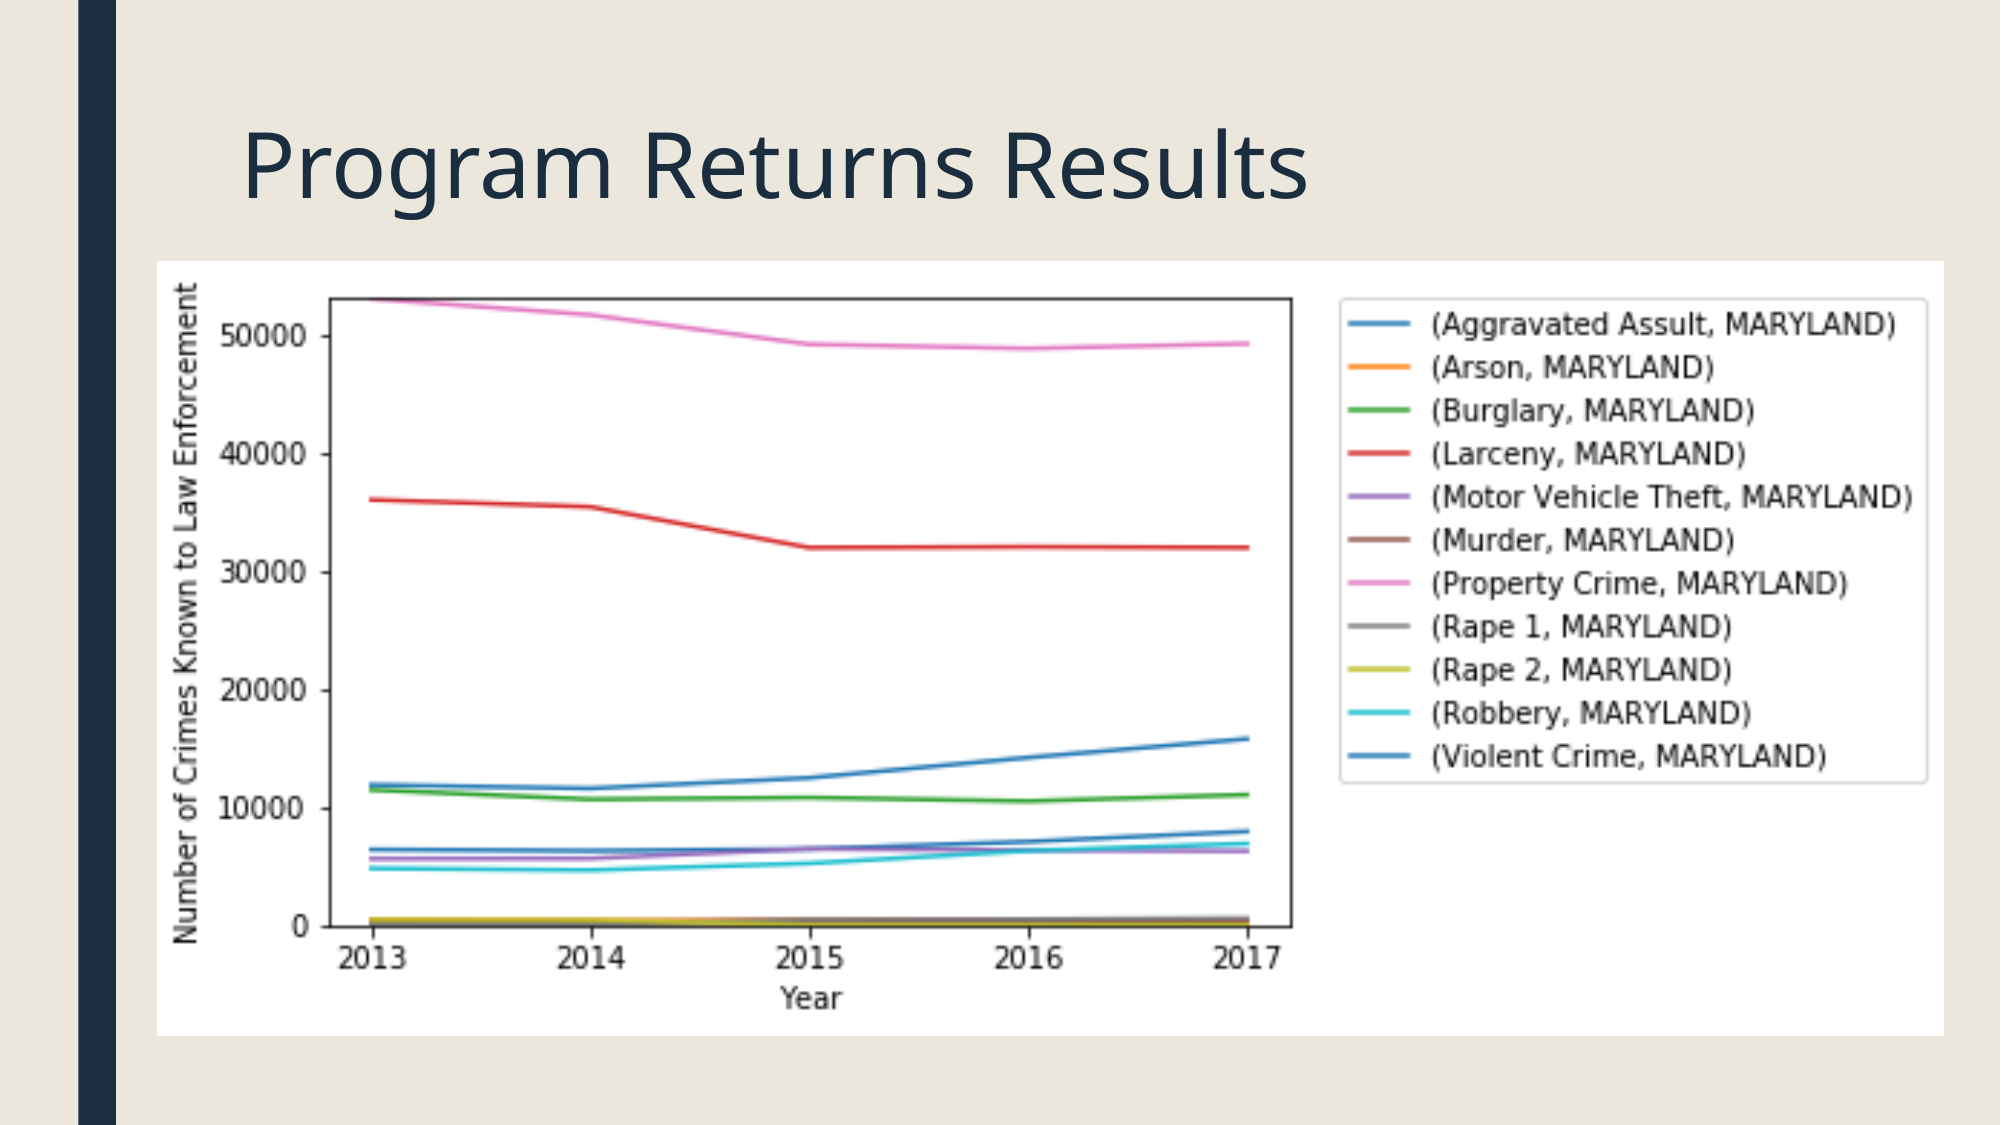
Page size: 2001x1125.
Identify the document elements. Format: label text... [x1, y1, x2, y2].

picture [157, 261, 1944, 1036]
title Program Returns Results [225, 112, 1800, 261]
